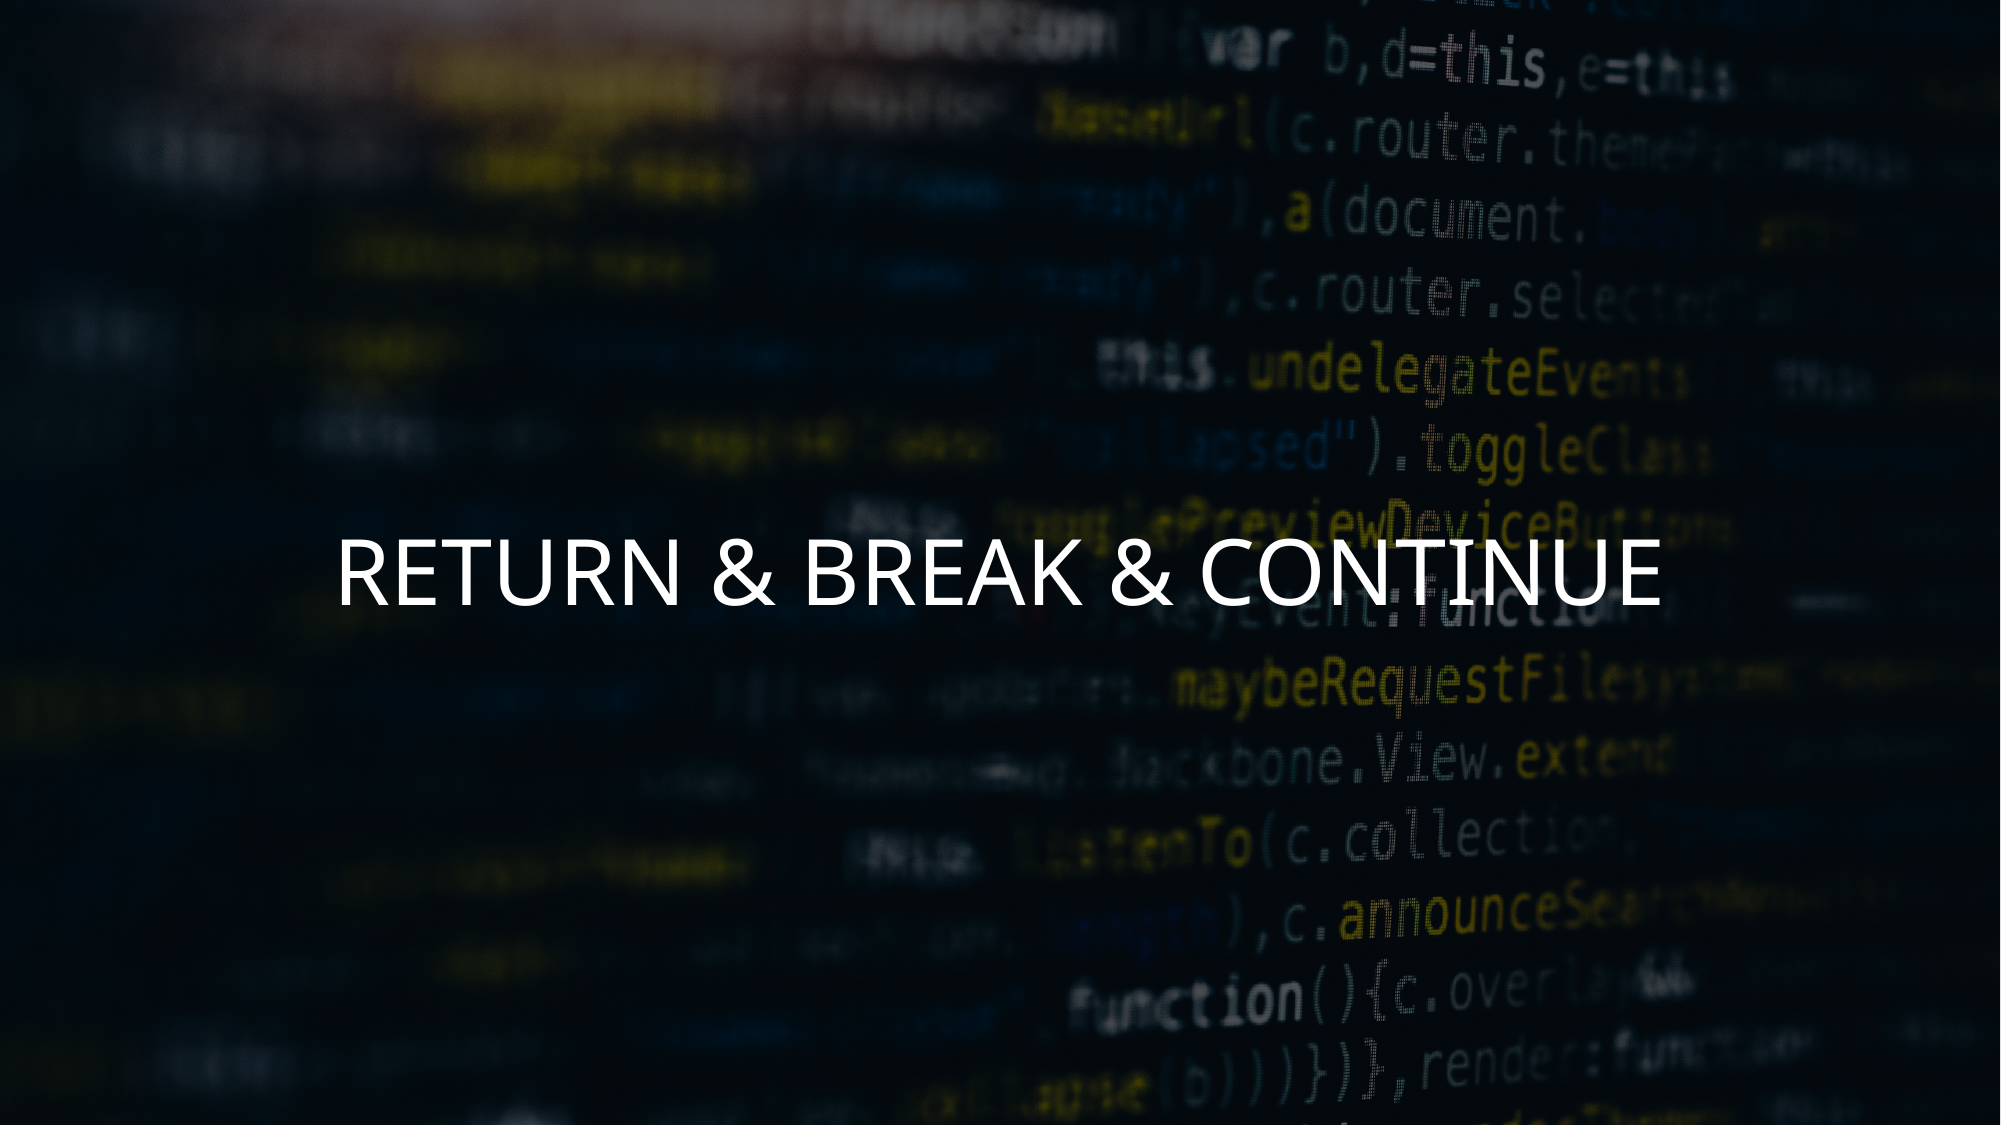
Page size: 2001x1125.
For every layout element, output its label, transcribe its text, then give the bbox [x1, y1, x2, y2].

title RETURN & BREAK & CONTINUE [249, 492, 1750, 633]
picture [0, 0, 2001, 1125]
